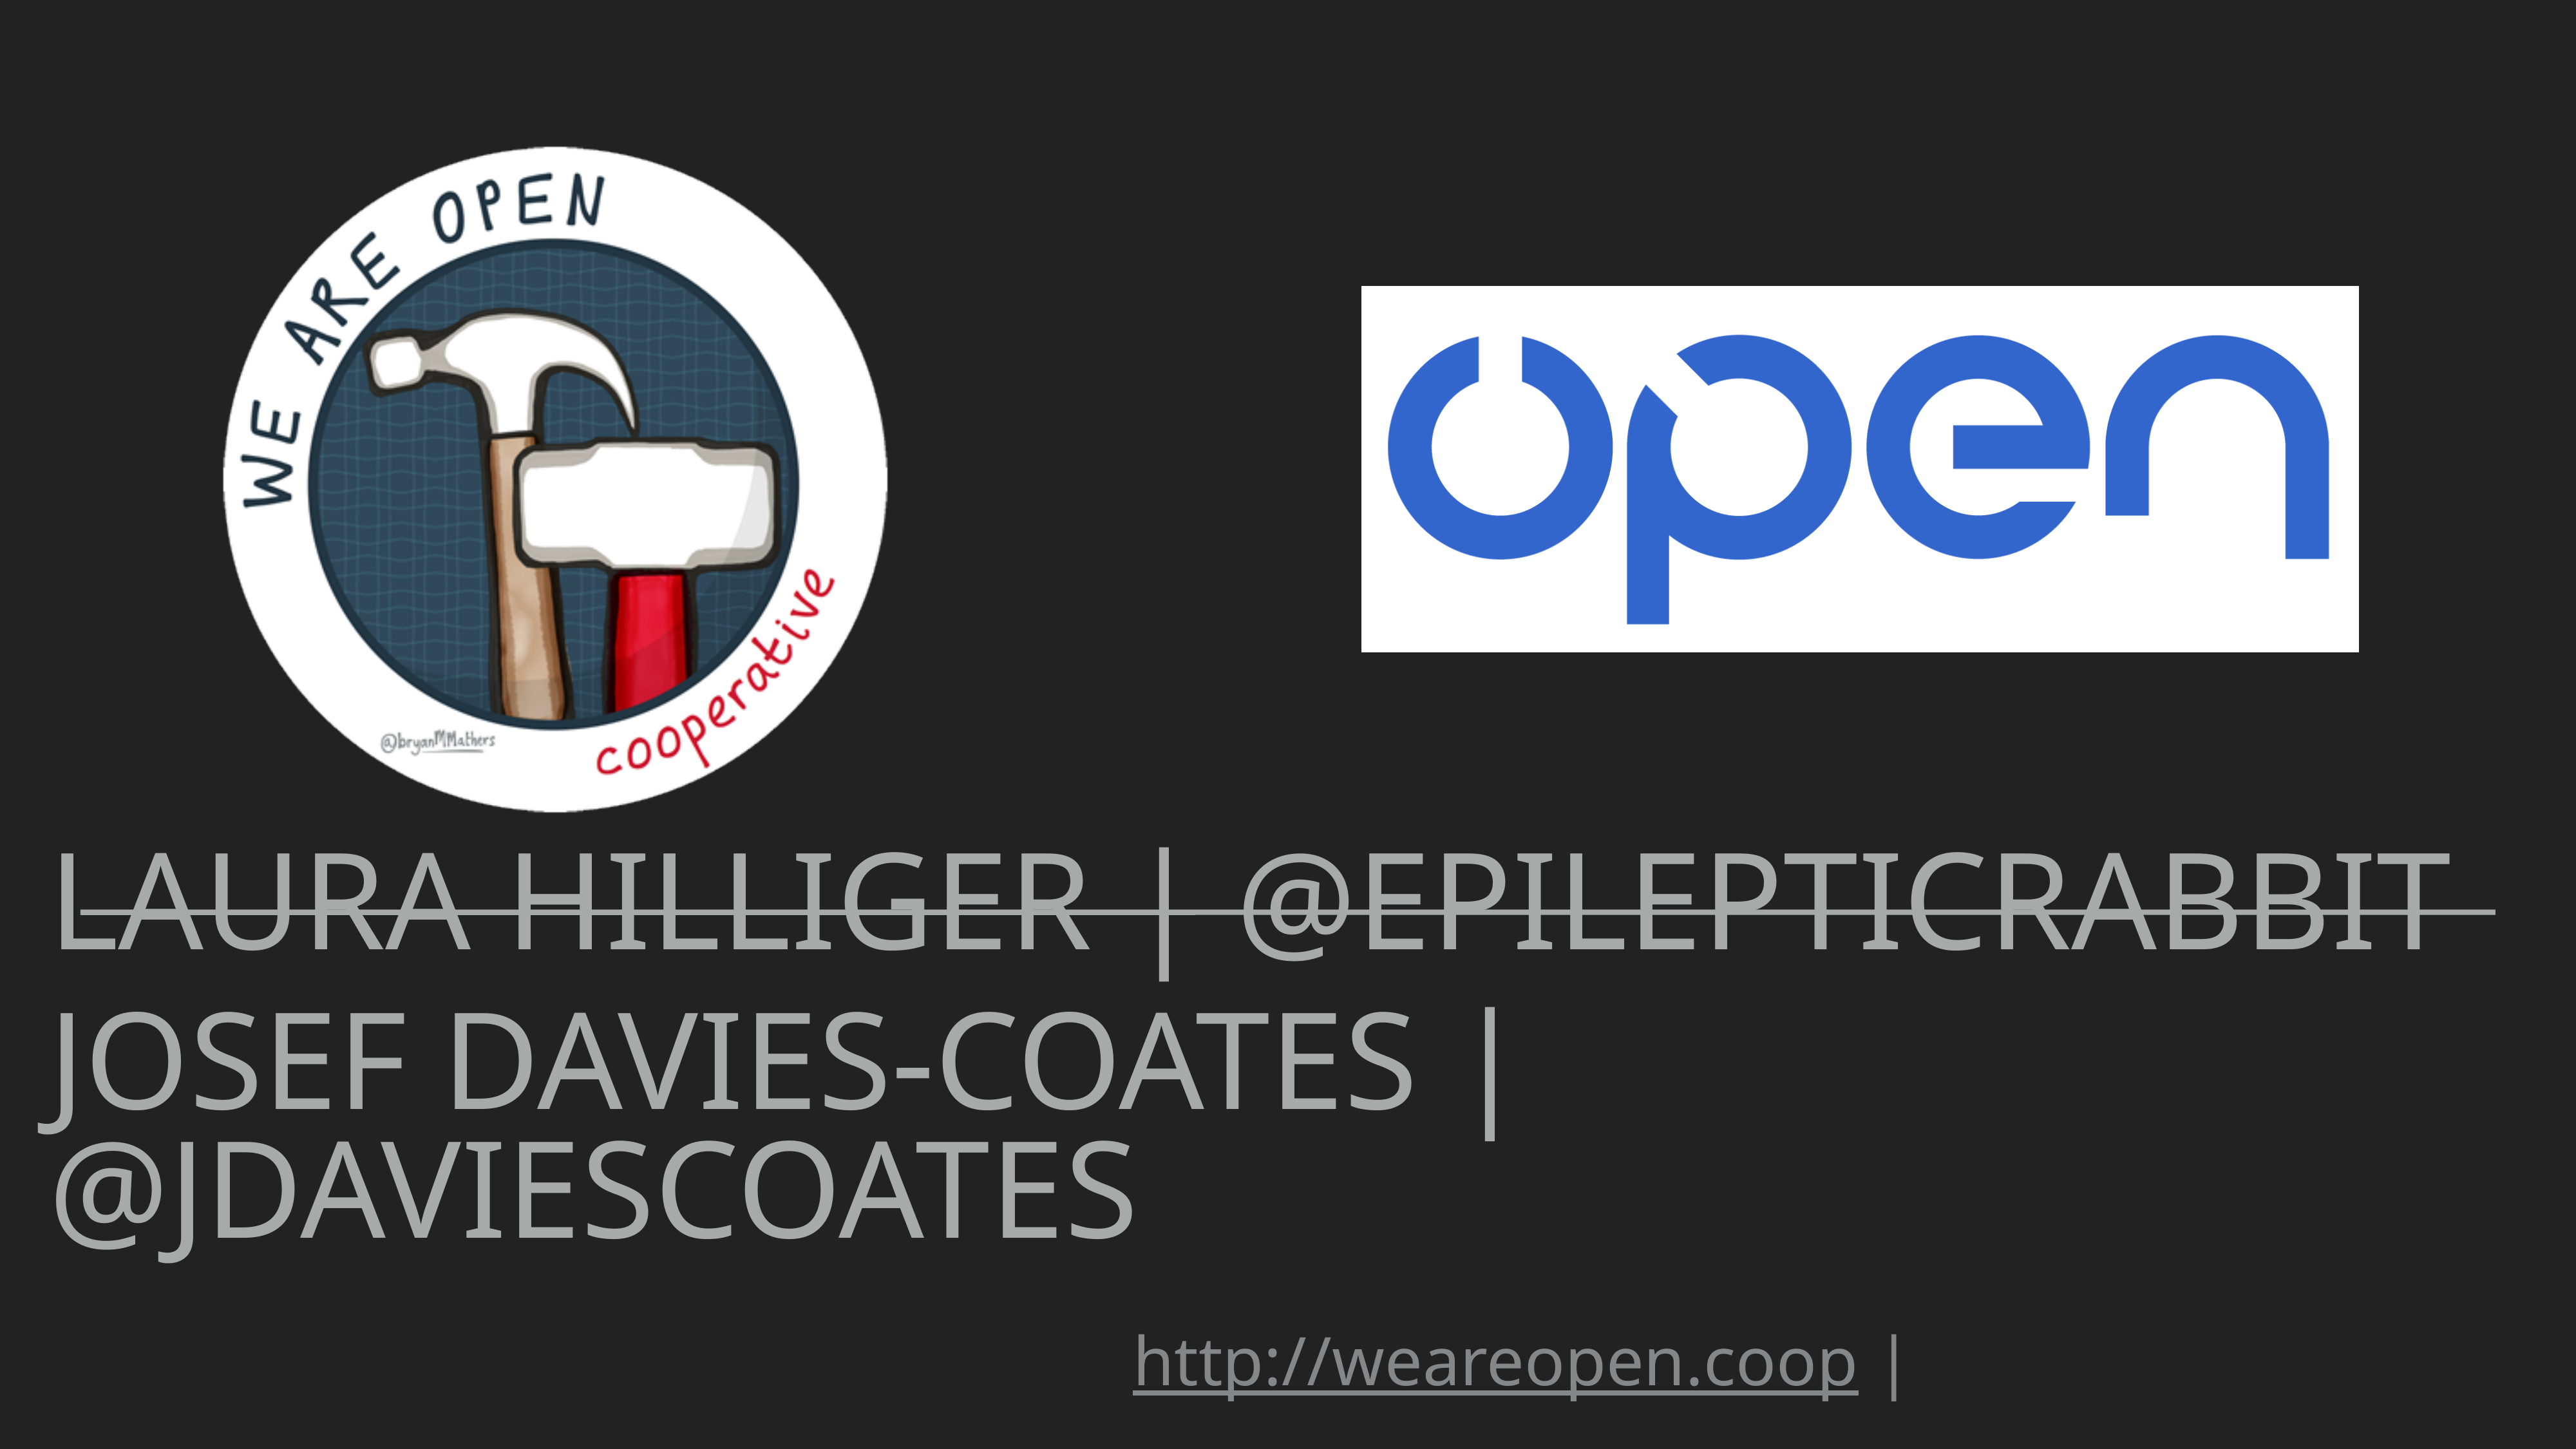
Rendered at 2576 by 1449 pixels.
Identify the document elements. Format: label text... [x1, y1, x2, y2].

text_box http://weareopen.coop | [1127, 1312, 2060, 1416]
subtitle Laura Hilliger | @epilepticrabbit Josef Davies-Coates | @jdaviescoates [43, 696, 2517, 1270]
picture [217, 137, 896, 824]
picture [1361, 285, 2359, 653]
